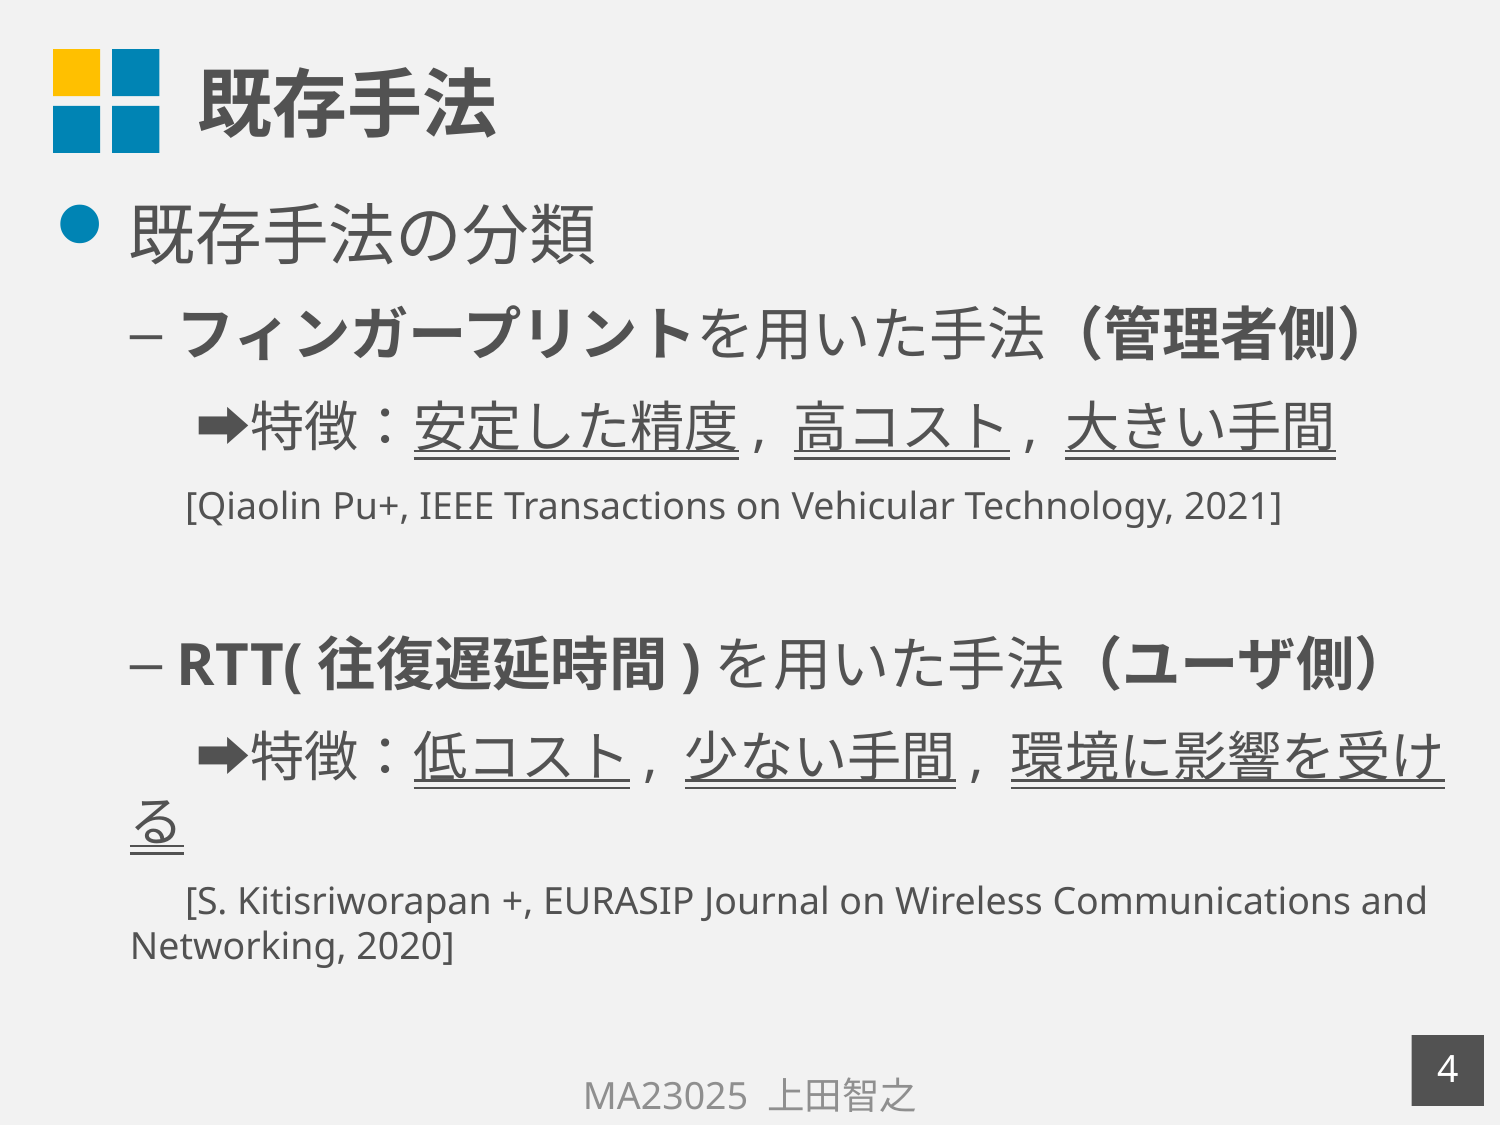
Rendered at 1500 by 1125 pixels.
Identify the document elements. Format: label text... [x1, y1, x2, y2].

footer MA23025 上田智之 [75, 1064, 1425, 1125]
slide_number 3 [1411, 1035, 1484, 1106]
title 既存手法 [183, 7, 1500, 195]
list 既存手法の分類 フィンガープリントを用いた手法（管理者側） ➡特徴：安定した精度, 高コスト, 大きい手間 [Qiaolin Pu+, IEEE Transactions on Vehicular Technology, 2021] RTT(往復遅延時間)を用いた手法（ユーザ側） ➡特徴：低コスト, 少ない手間, 環境に影響を受ける [S. Kitisriworapan +, EURASIP Journal on Wireless Communications and Networking, 2020] [39, 184, 1460, 1095]
